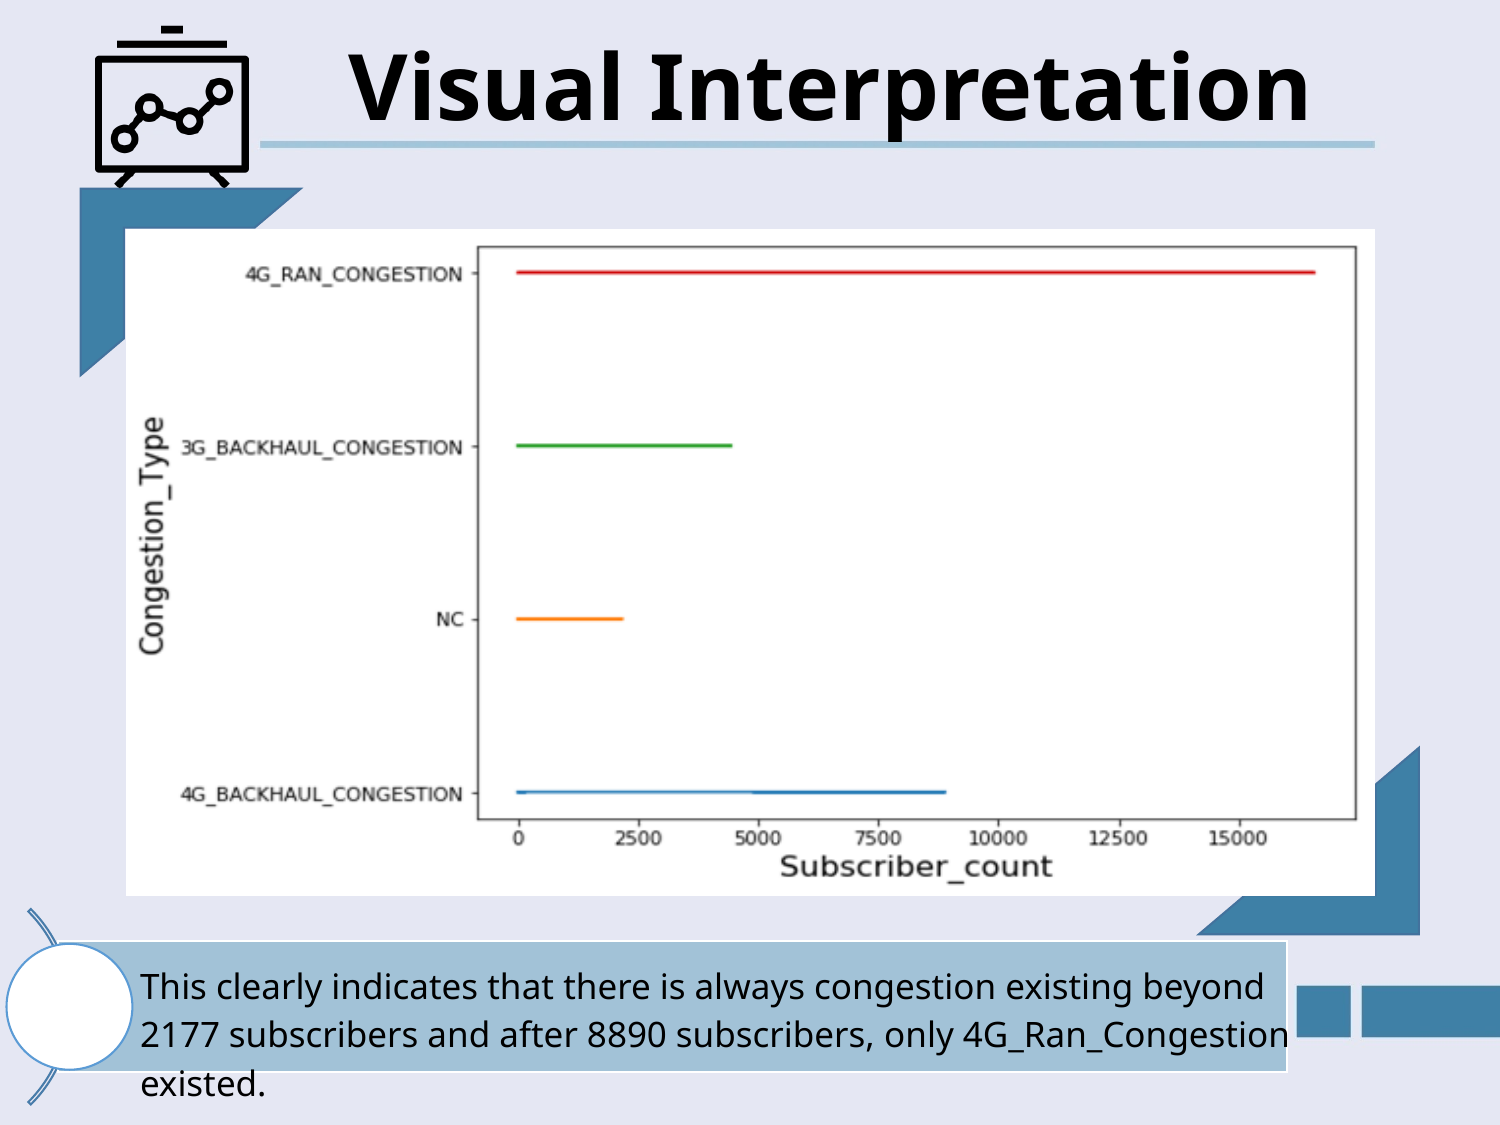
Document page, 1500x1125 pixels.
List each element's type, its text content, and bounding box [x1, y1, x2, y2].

text_box [79, 187, 184, 378]
text_box [1233, 745, 1420, 936]
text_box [12, 904, 1282, 1109]
text_box This clearly indicates that there is always congestion existing beyond 2177 subscribers and after 8890 subscribers, only 4G_Ran_Congestion existed. [125, 950, 1323, 1111]
text_box Visual Interpretation [184, 34, 1479, 252]
picture [0, 0, 1500, 1125]
